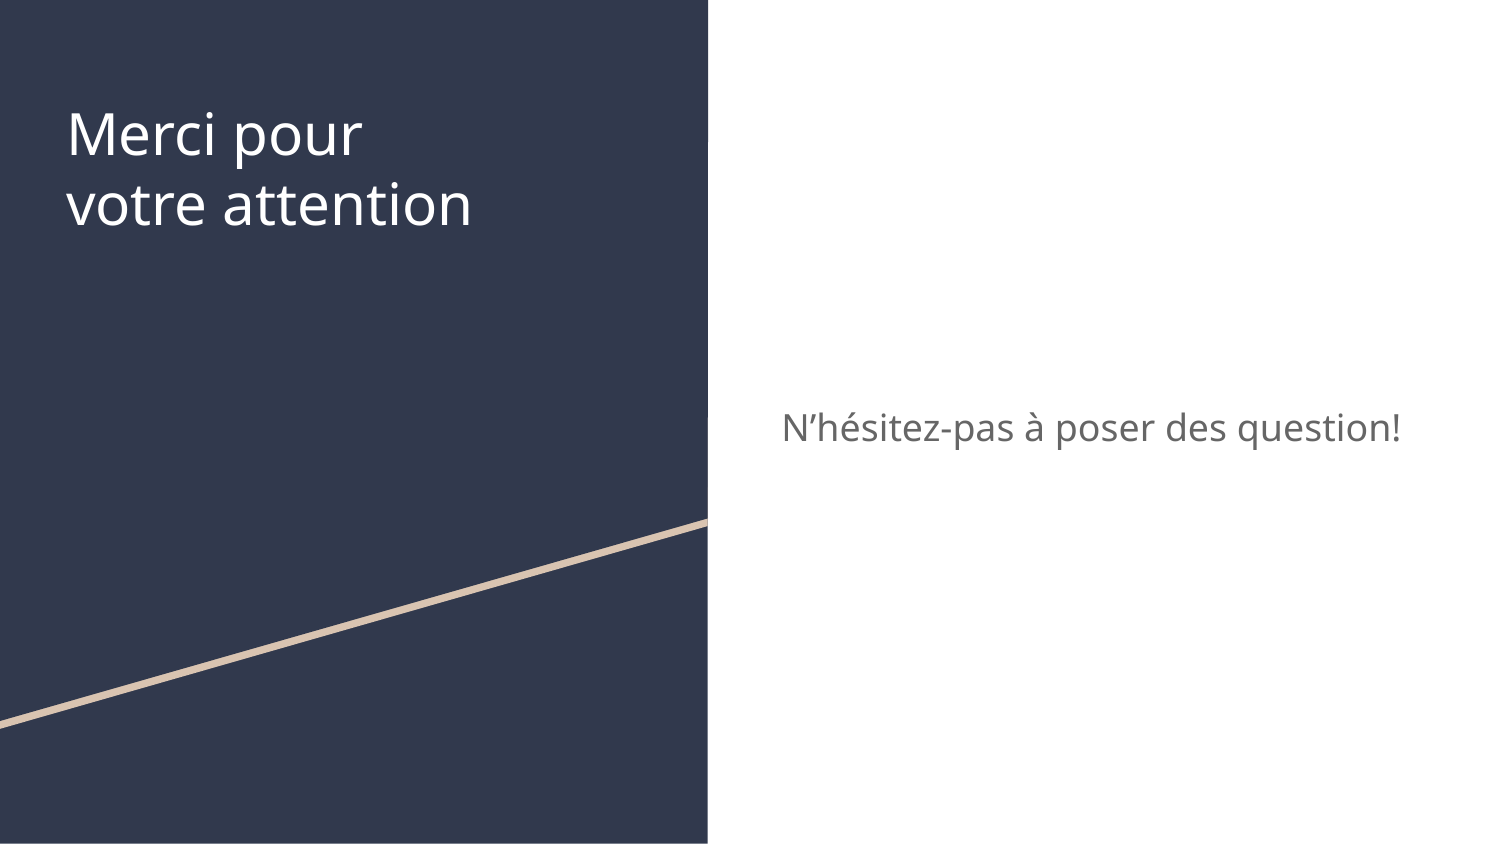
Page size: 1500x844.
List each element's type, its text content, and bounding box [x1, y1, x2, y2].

list N’hésitez-pas à poser des question! [750, 382, 1434, 462]
title Merci pour votre attention [51, 82, 660, 494]
